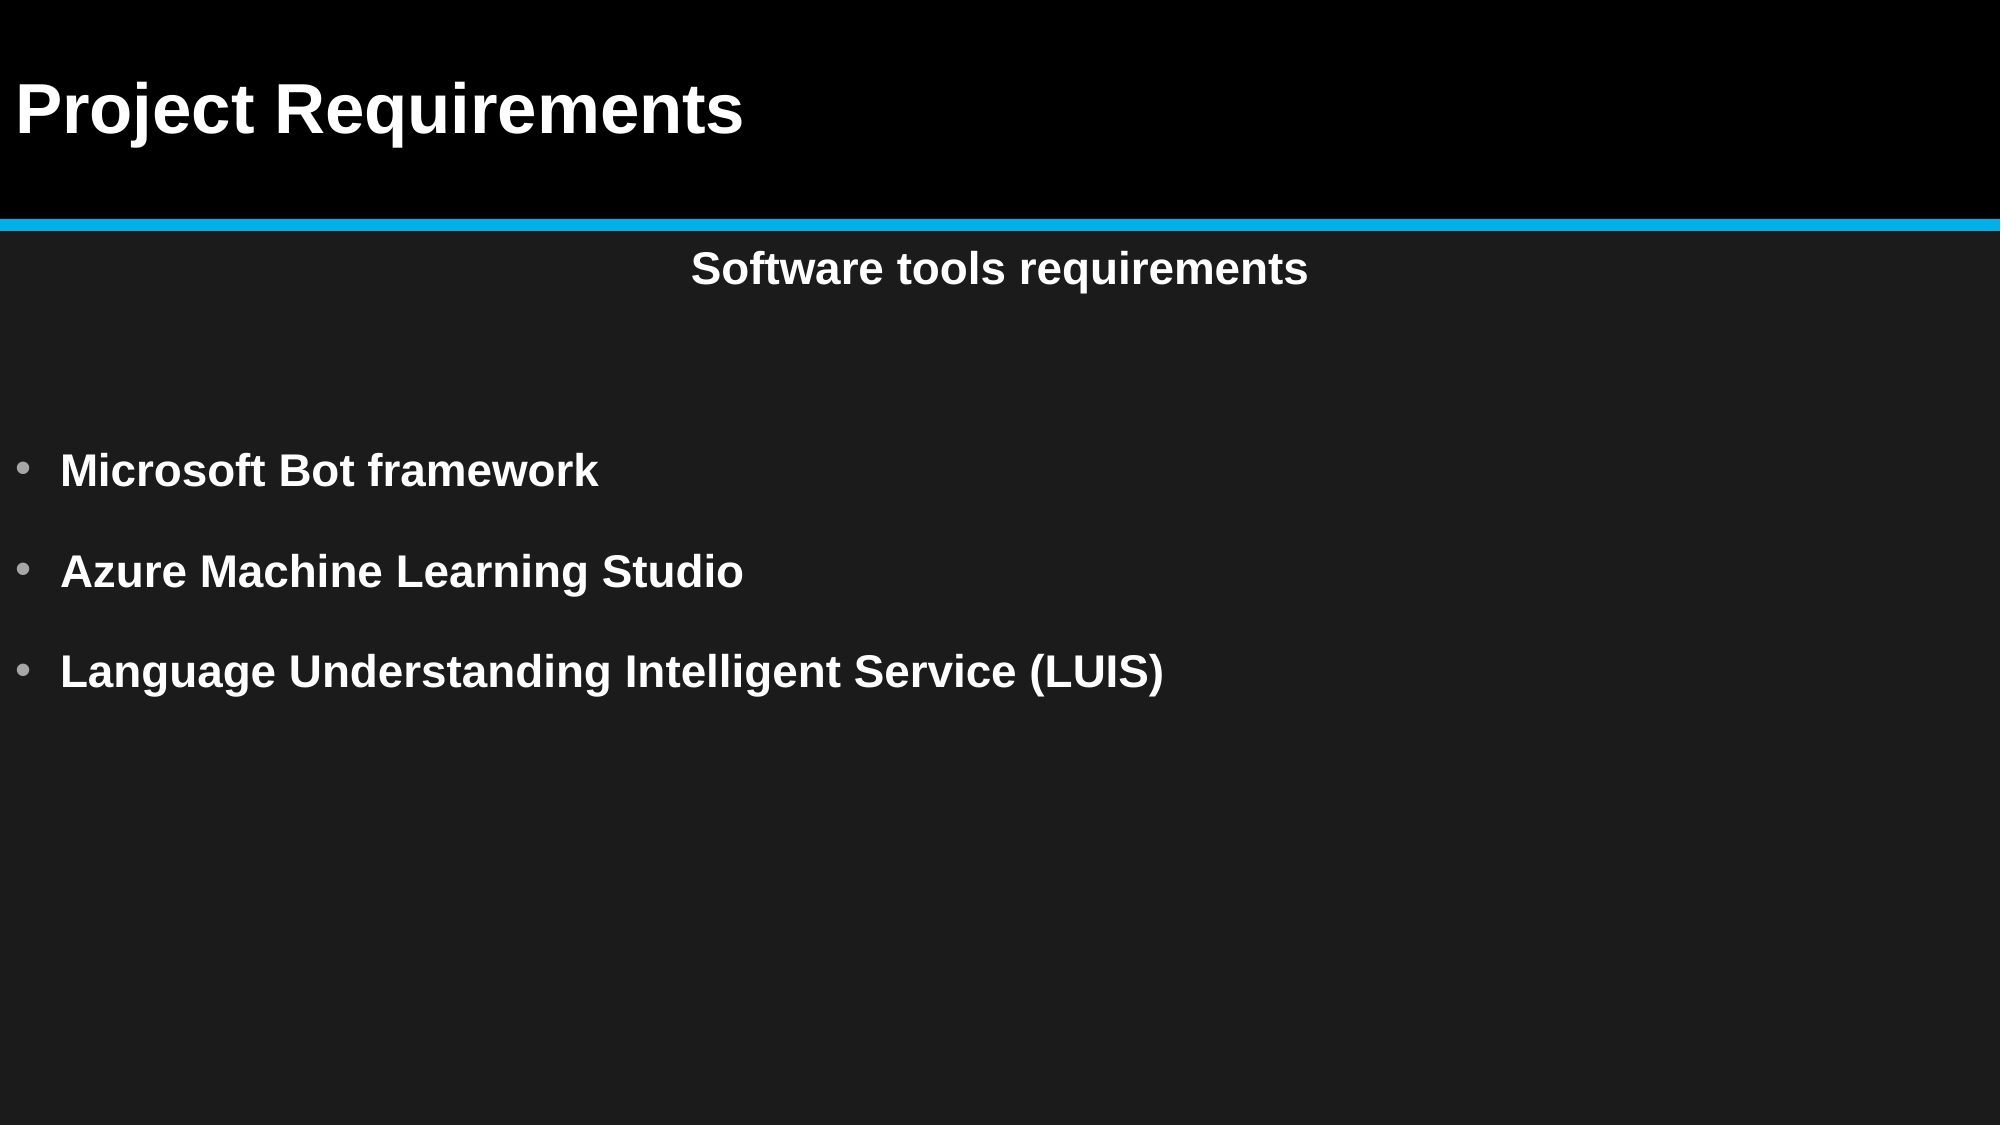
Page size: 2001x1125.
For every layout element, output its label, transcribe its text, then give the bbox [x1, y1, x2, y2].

title Project Requirements [0, 20, 1825, 201]
list Software tools requirements Microsoft Bot framework Azure Machine Learning Studio Language Understanding Intelligent Service (LUIS) [0, 231, 2000, 1125]
